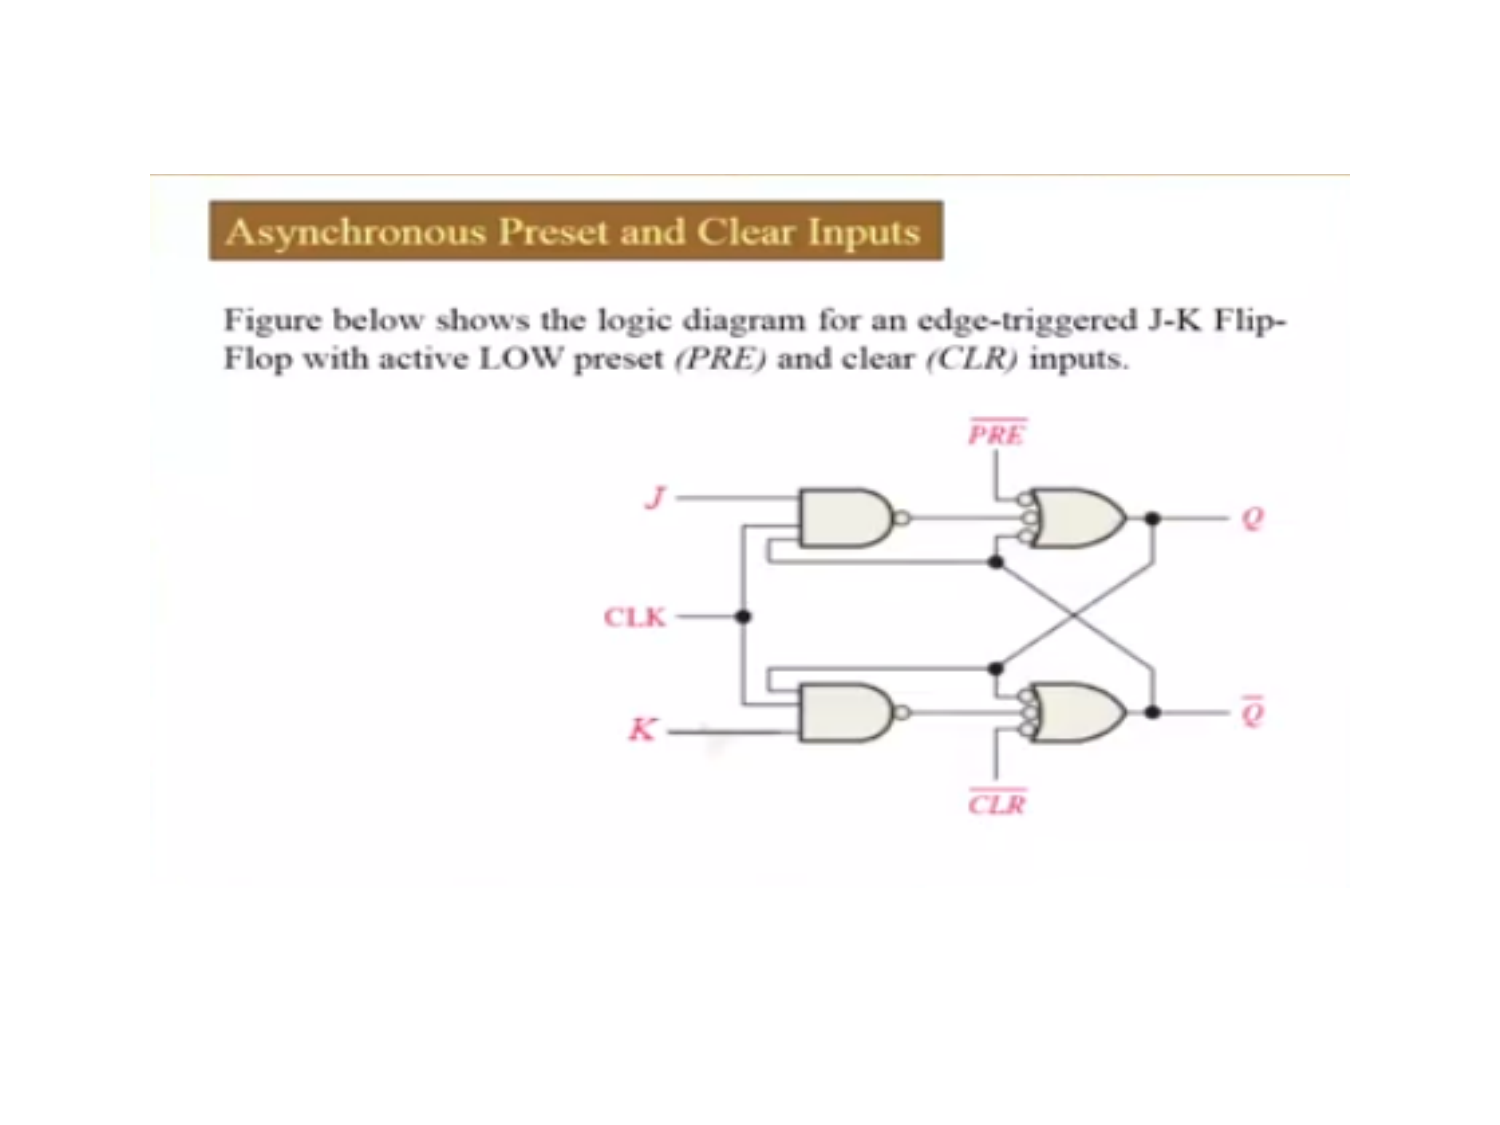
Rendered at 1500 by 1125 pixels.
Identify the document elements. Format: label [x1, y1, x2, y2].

list [149, 174, 1351, 888]
